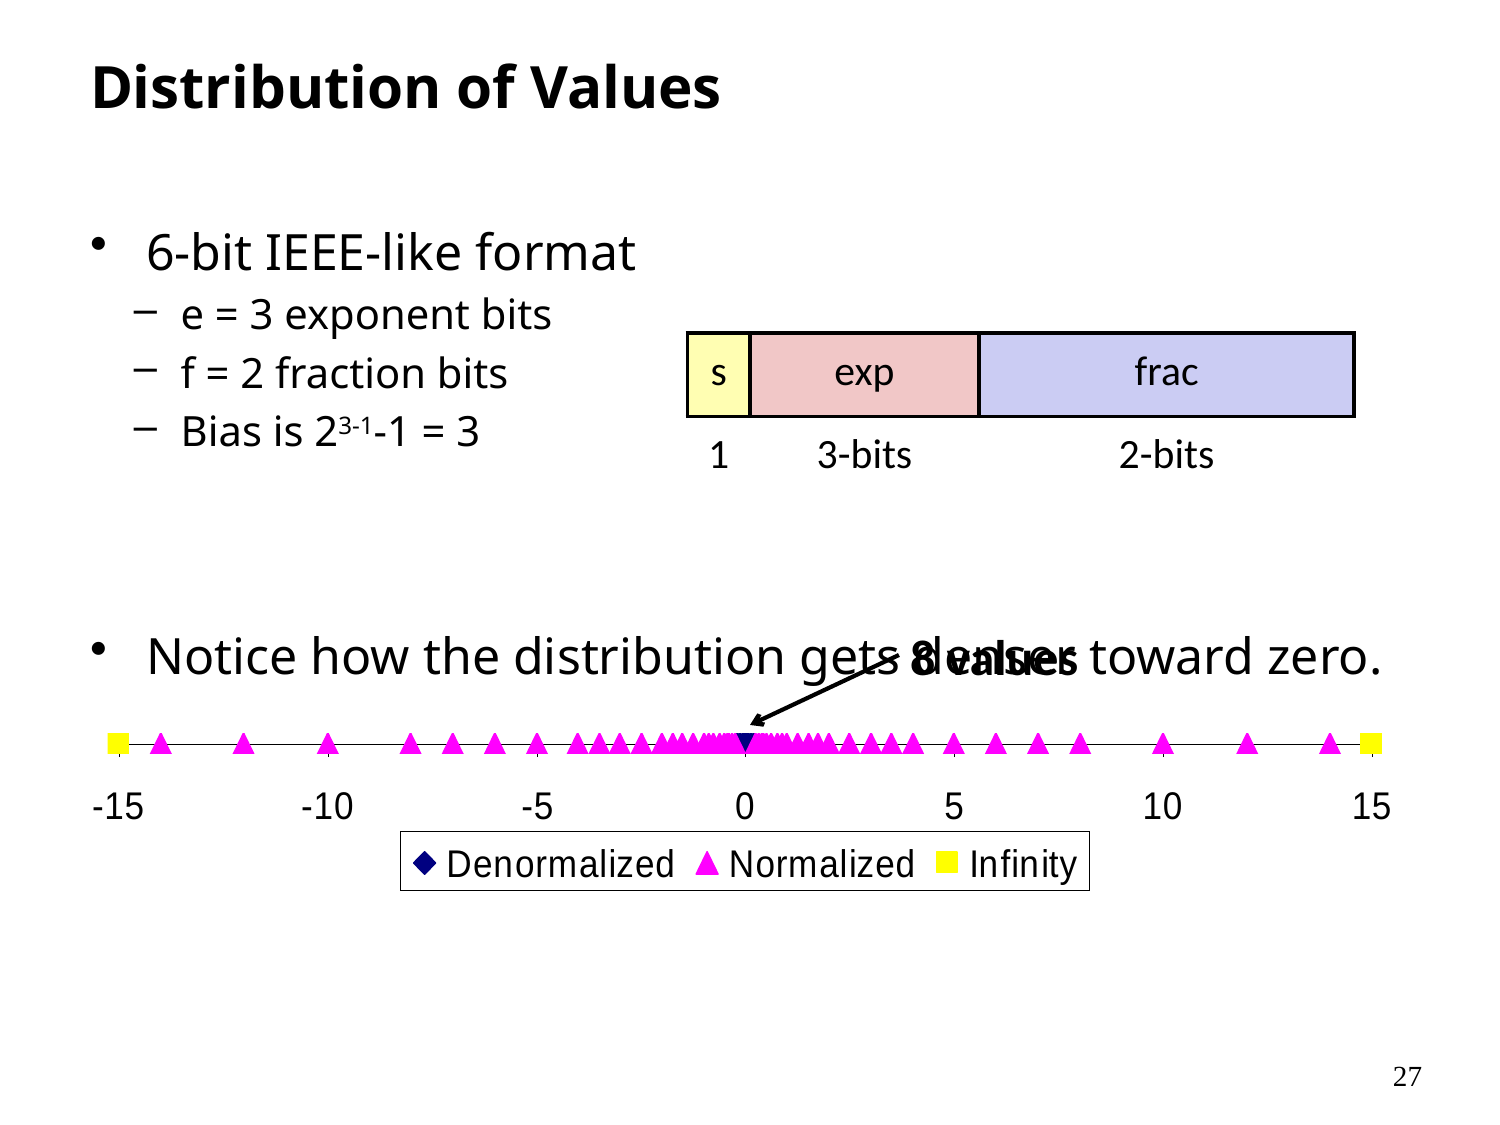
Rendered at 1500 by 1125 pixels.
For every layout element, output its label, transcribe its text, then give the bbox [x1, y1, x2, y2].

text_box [62, 724, 1429, 905]
table_header frac [981, 335, 1352, 415]
slide_number 27 [1224, 1049, 1438, 1092]
table_cell 2-bits [979, 418, 1354, 500]
text_box 8 values [898, 624, 1079, 685]
title Distribution of Values [75, 33, 1438, 138]
table_cell 3-bits [750, 418, 979, 500]
list 6-bit IEEE-like format e = 3 exponent bits f = 2 fraction bits Bias is 23-1-1 = 3 Notice how the distribution gets denser toward zero. [75, 212, 1438, 1025]
table_header exp [752, 335, 977, 415]
table_header s [689, 335, 748, 415]
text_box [749, 654, 901, 726]
table_cell 1 [688, 418, 750, 500]
